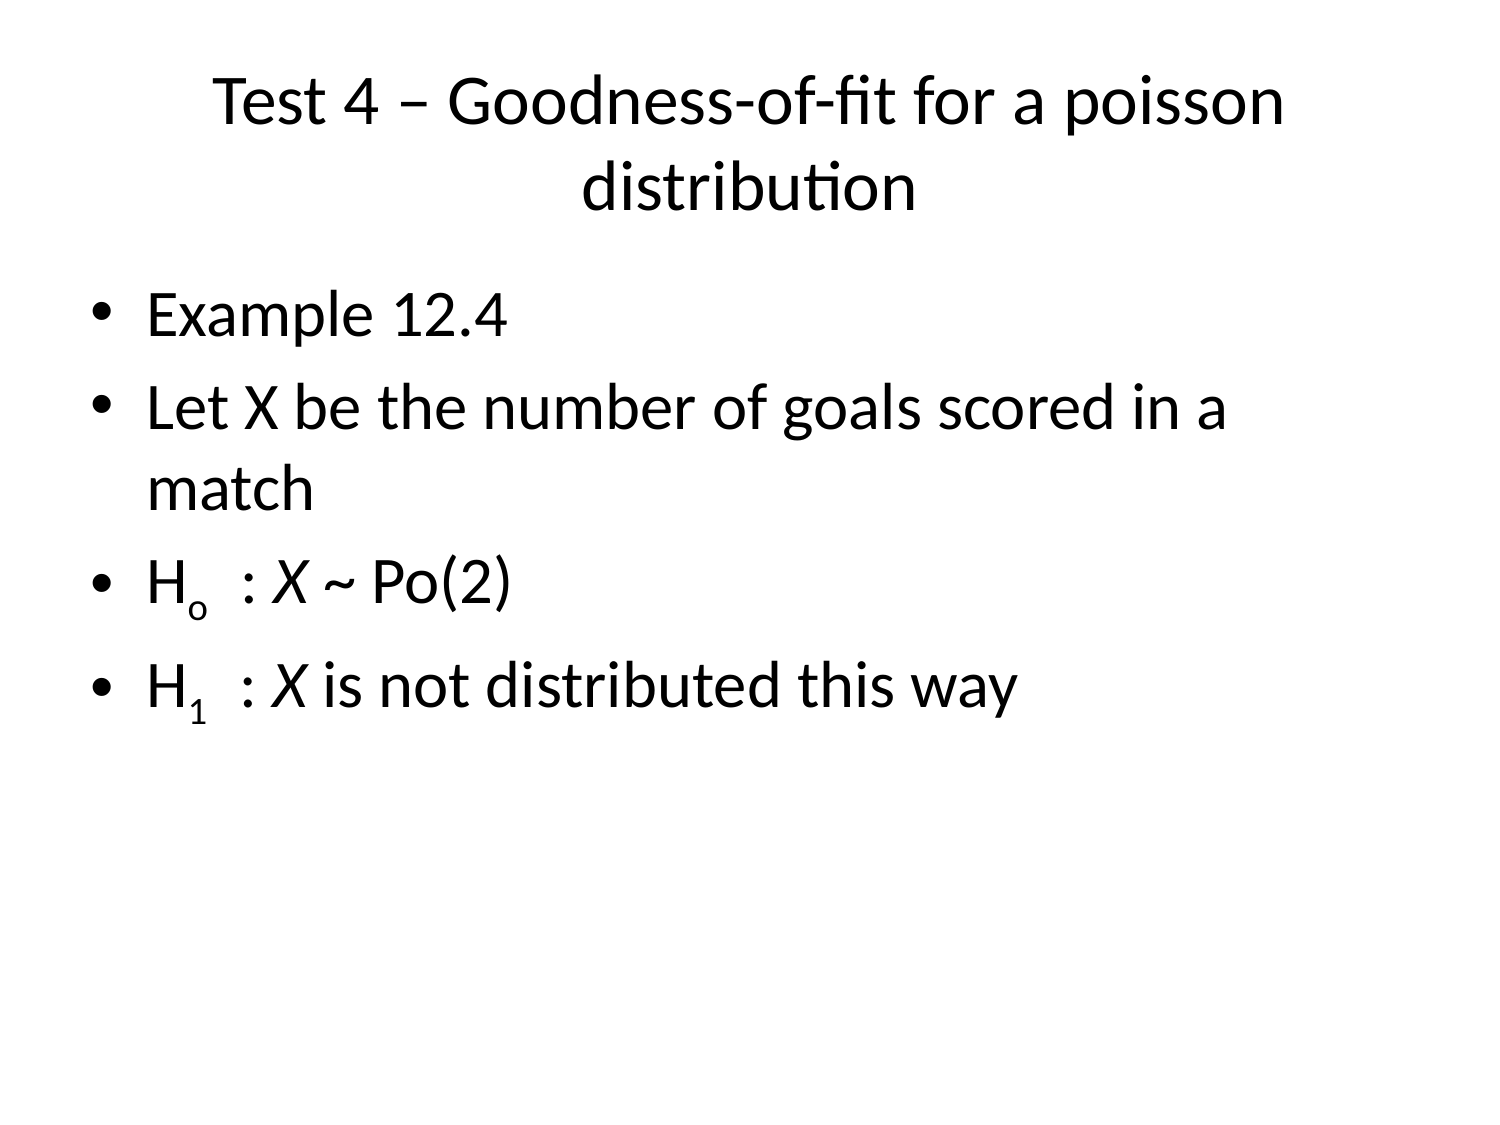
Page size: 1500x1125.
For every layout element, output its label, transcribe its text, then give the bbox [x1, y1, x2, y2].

list Example 12.4 Let X be the number of goals scored in a match Ho : X ~ Po(2) H1 : X is not distributed this way [75, 262, 1425, 1005]
title Test 4 – Goodness-of-fit for a poisson distribution [75, 45, 1425, 233]
